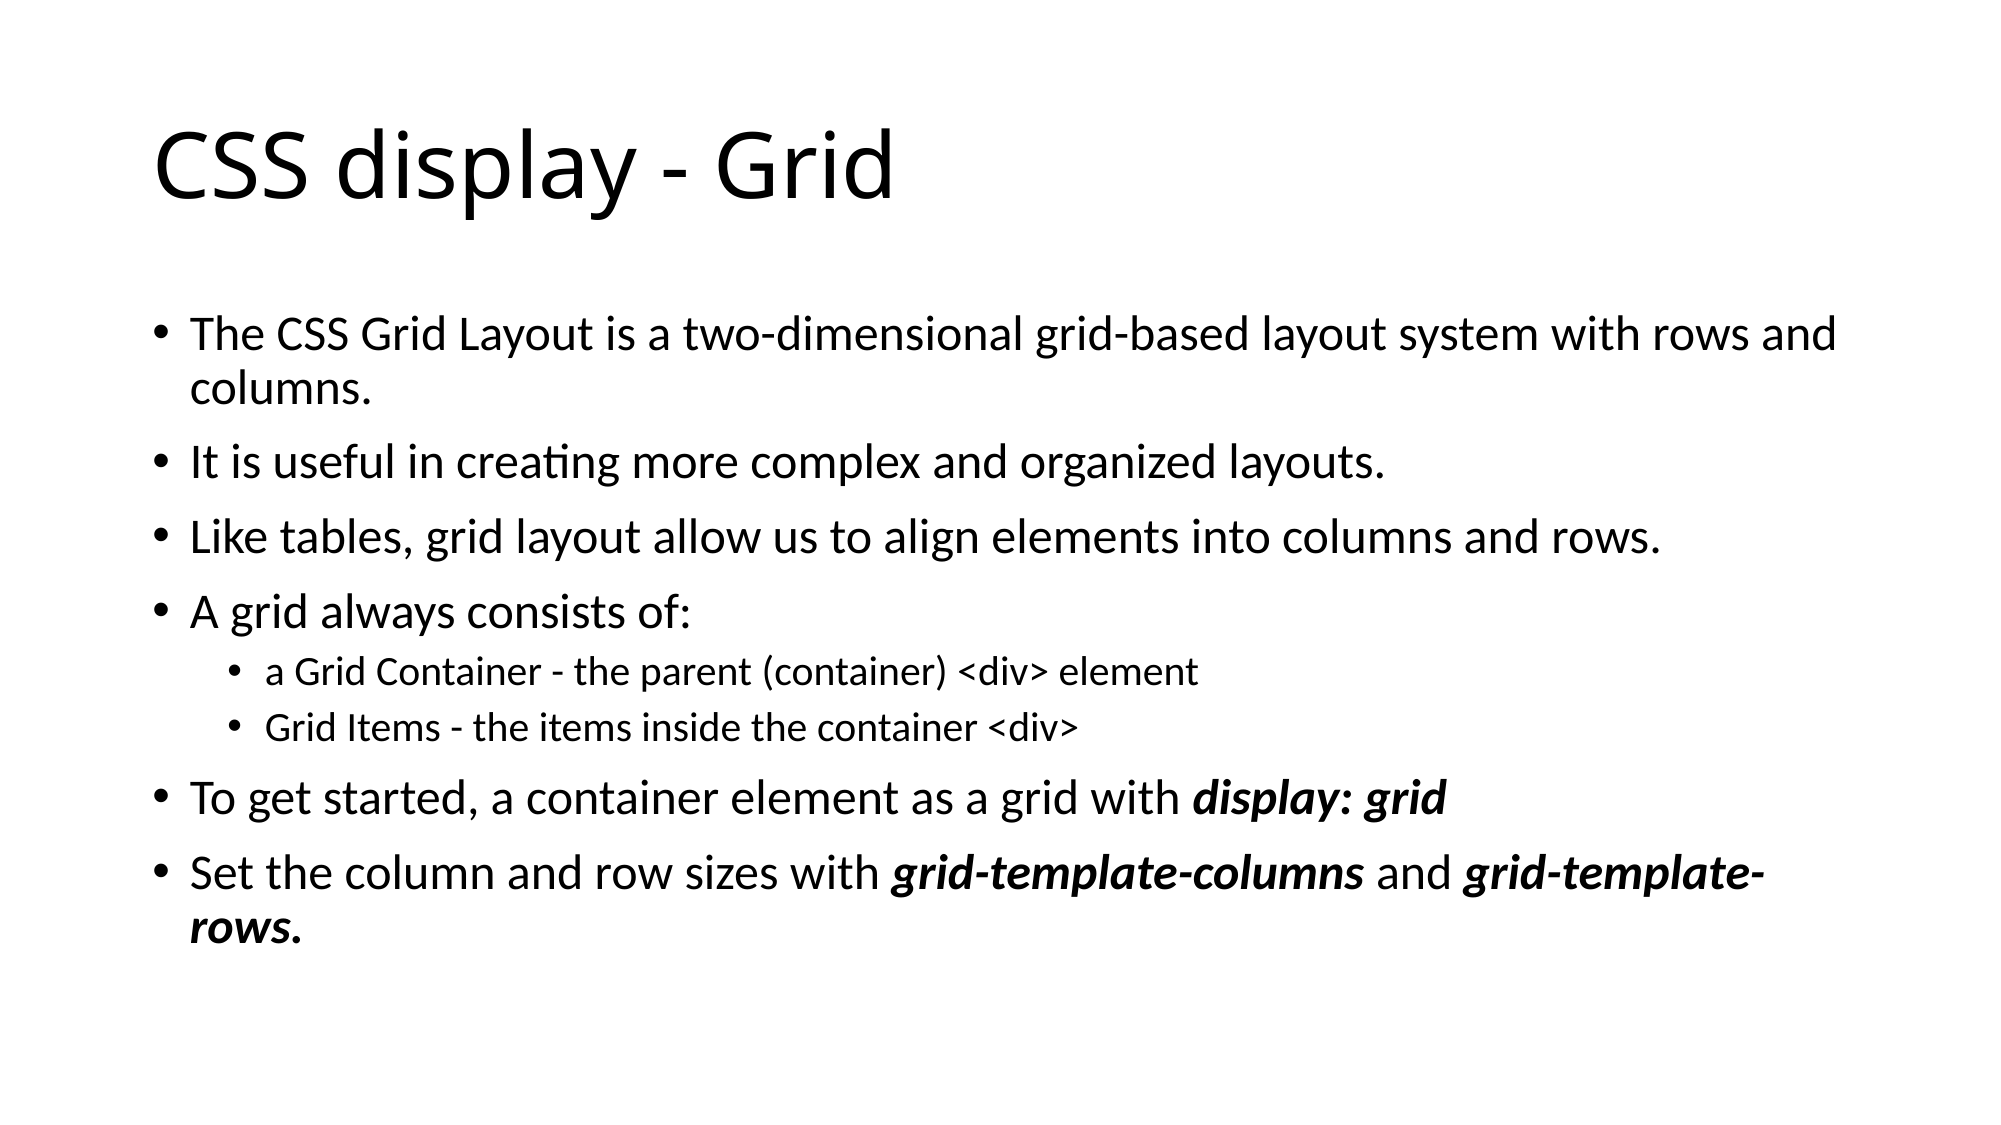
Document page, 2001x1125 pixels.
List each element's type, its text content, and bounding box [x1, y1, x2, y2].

title CSS display - Grid [137, 59, 1863, 278]
list The CSS Grid Layout is a two-dimensional grid-based layout system with rows and columns. It is useful in creating more complex and organized layouts. Like tables, grid layout allow us to align elements into columns and rows. A grid always consists of: a Grid Container - the parent (container) <div> element Grid Items - the items inside the container <div> To get started, a container element as a grid with display: grid Set the column and row sizes with grid-template-columns and grid-template-rows. [137, 299, 1863, 1014]
